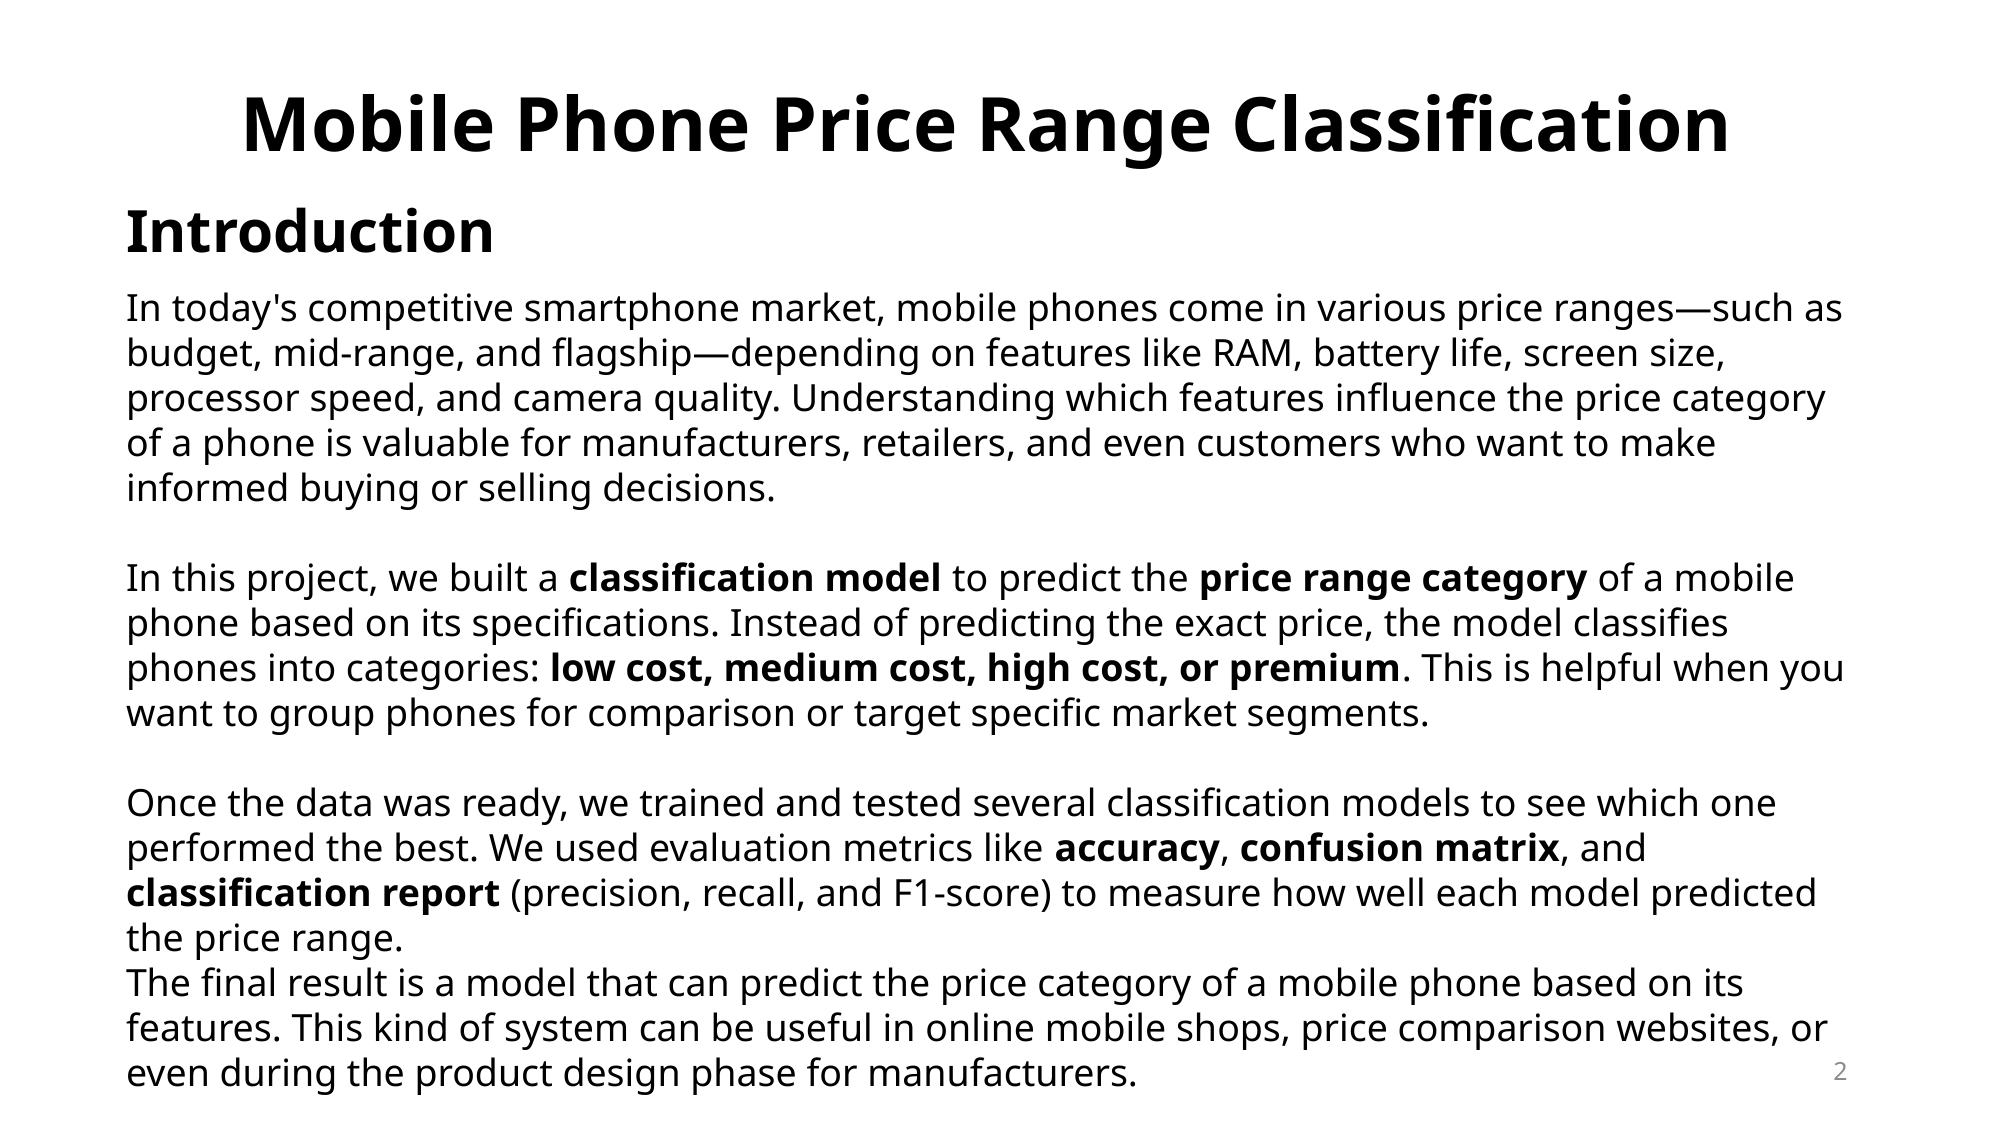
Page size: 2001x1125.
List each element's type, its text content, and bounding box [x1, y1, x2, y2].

text_box In today's competitive smartphone market, mobile phones come in various price ranges—such as budget, mid-range, and flagship—depending on features like RAM, battery life, screen size, processor speed, and camera quality. Understanding which features influence the price category of a phone is valuable for manufacturers, retailers, and even customers who want to make informed buying or selling decisions. In this project, we built a classification model to predict the price range category of a mobile phone based on its specifications. Instead of predicting the exact price, the model classifies phones into categories: low cost, medium cost, high cost, or premium. This is helpful when you want to group phones for comparison or target specific market segments. Once the data was ready, we trained and tested several classification models to see which one performed the best. We used evaluation metrics like accuracy, confusion matrix, and classification report (precision, recall, and F1-score) to measure how well each model predicted the price range. The final result is a model that can predict the price category of a mobile phone based on its features. This kind of system can be useful in online mobile shops, price comparison websites, or even during the product design phase for manufacturers. [111, 276, 1863, 1101]
text_box Introduction [111, 187, 1496, 272]
text_box Mobile Phone Price Range Classification [172, 68, 1802, 174]
